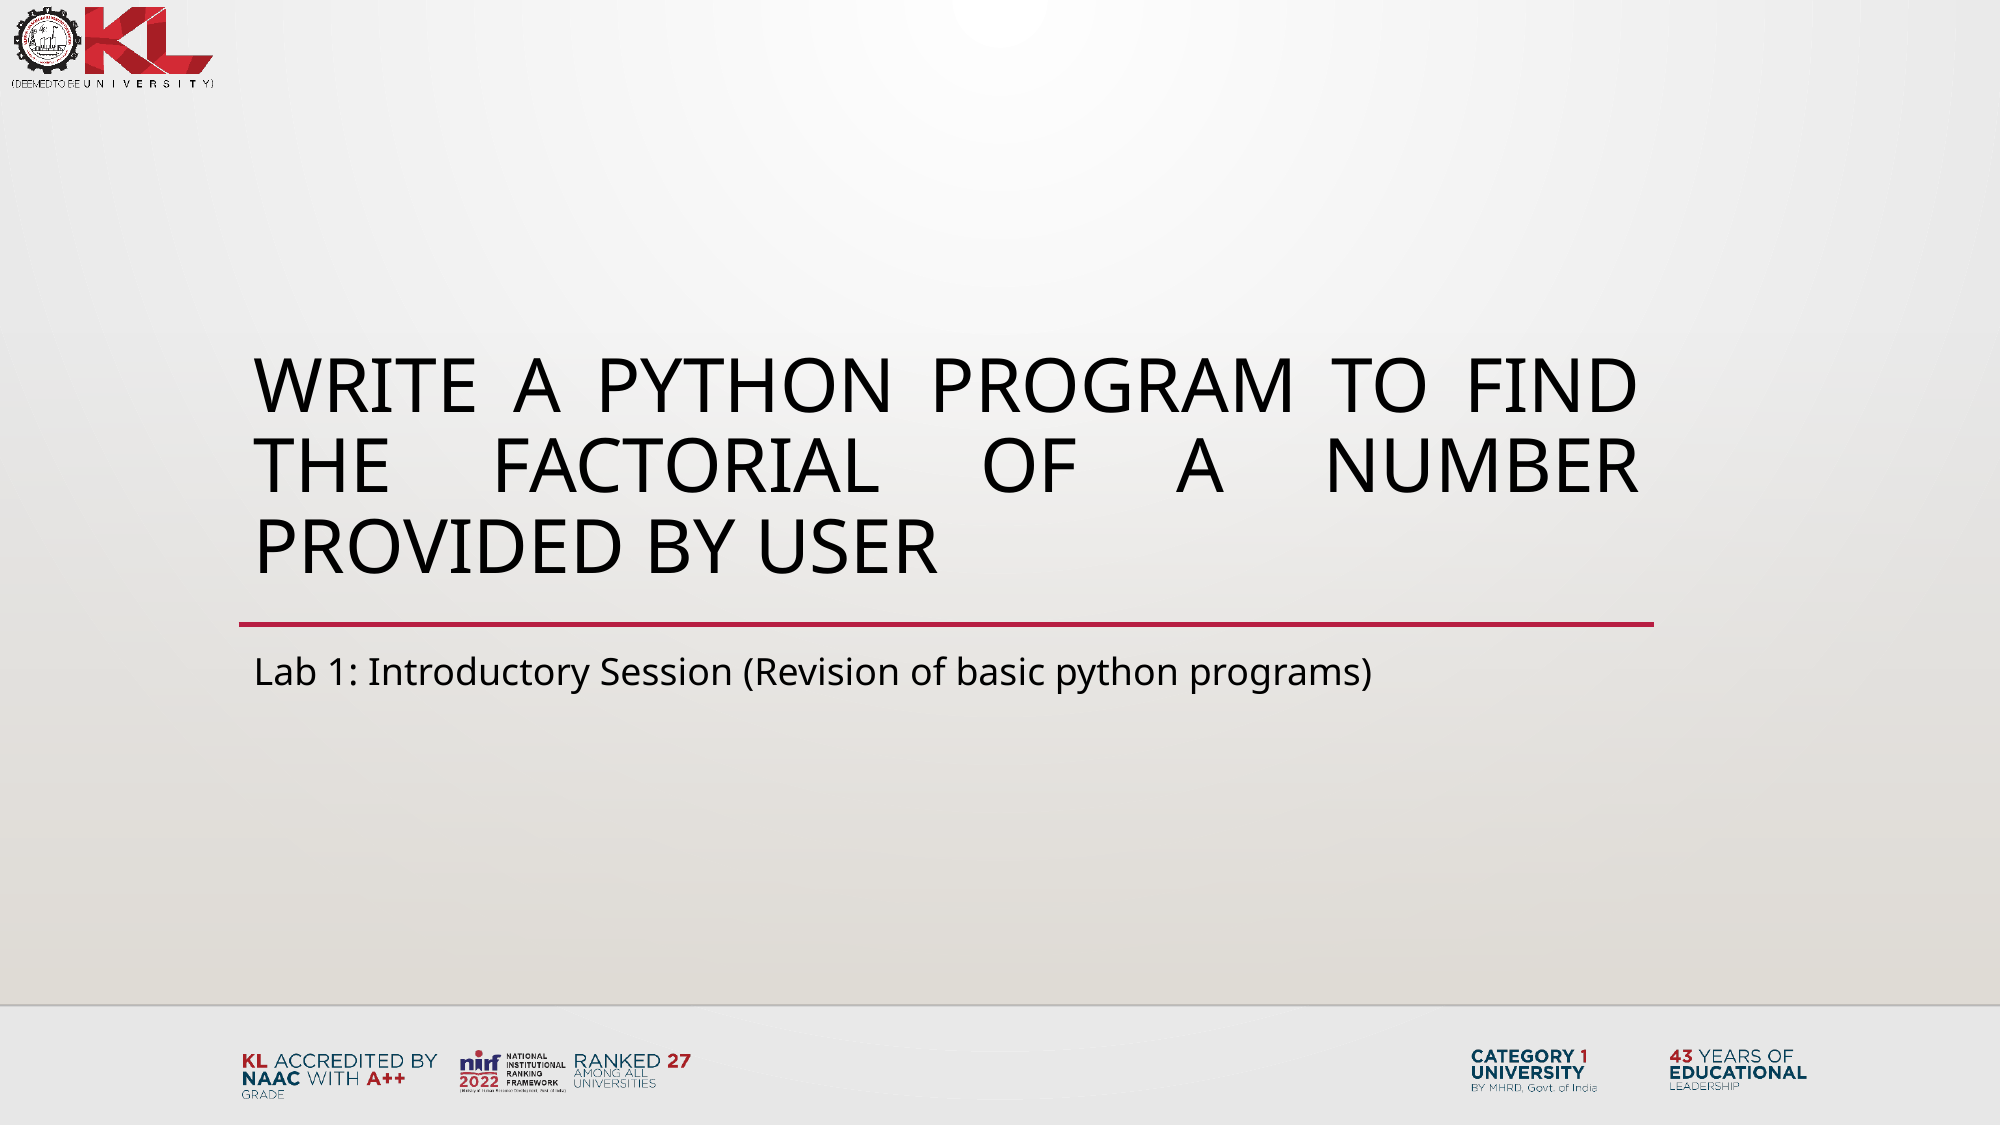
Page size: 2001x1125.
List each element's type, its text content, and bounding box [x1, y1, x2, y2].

picture [12, 5, 213, 88]
picture [238, 1045, 716, 1103]
title Write a python program to find the factorial of a number provided by user [238, 288, 1657, 598]
list Lab 1: Introductory Session (Revision of basic python programs) [238, 624, 1655, 791]
picture [1447, 1045, 1814, 1101]
